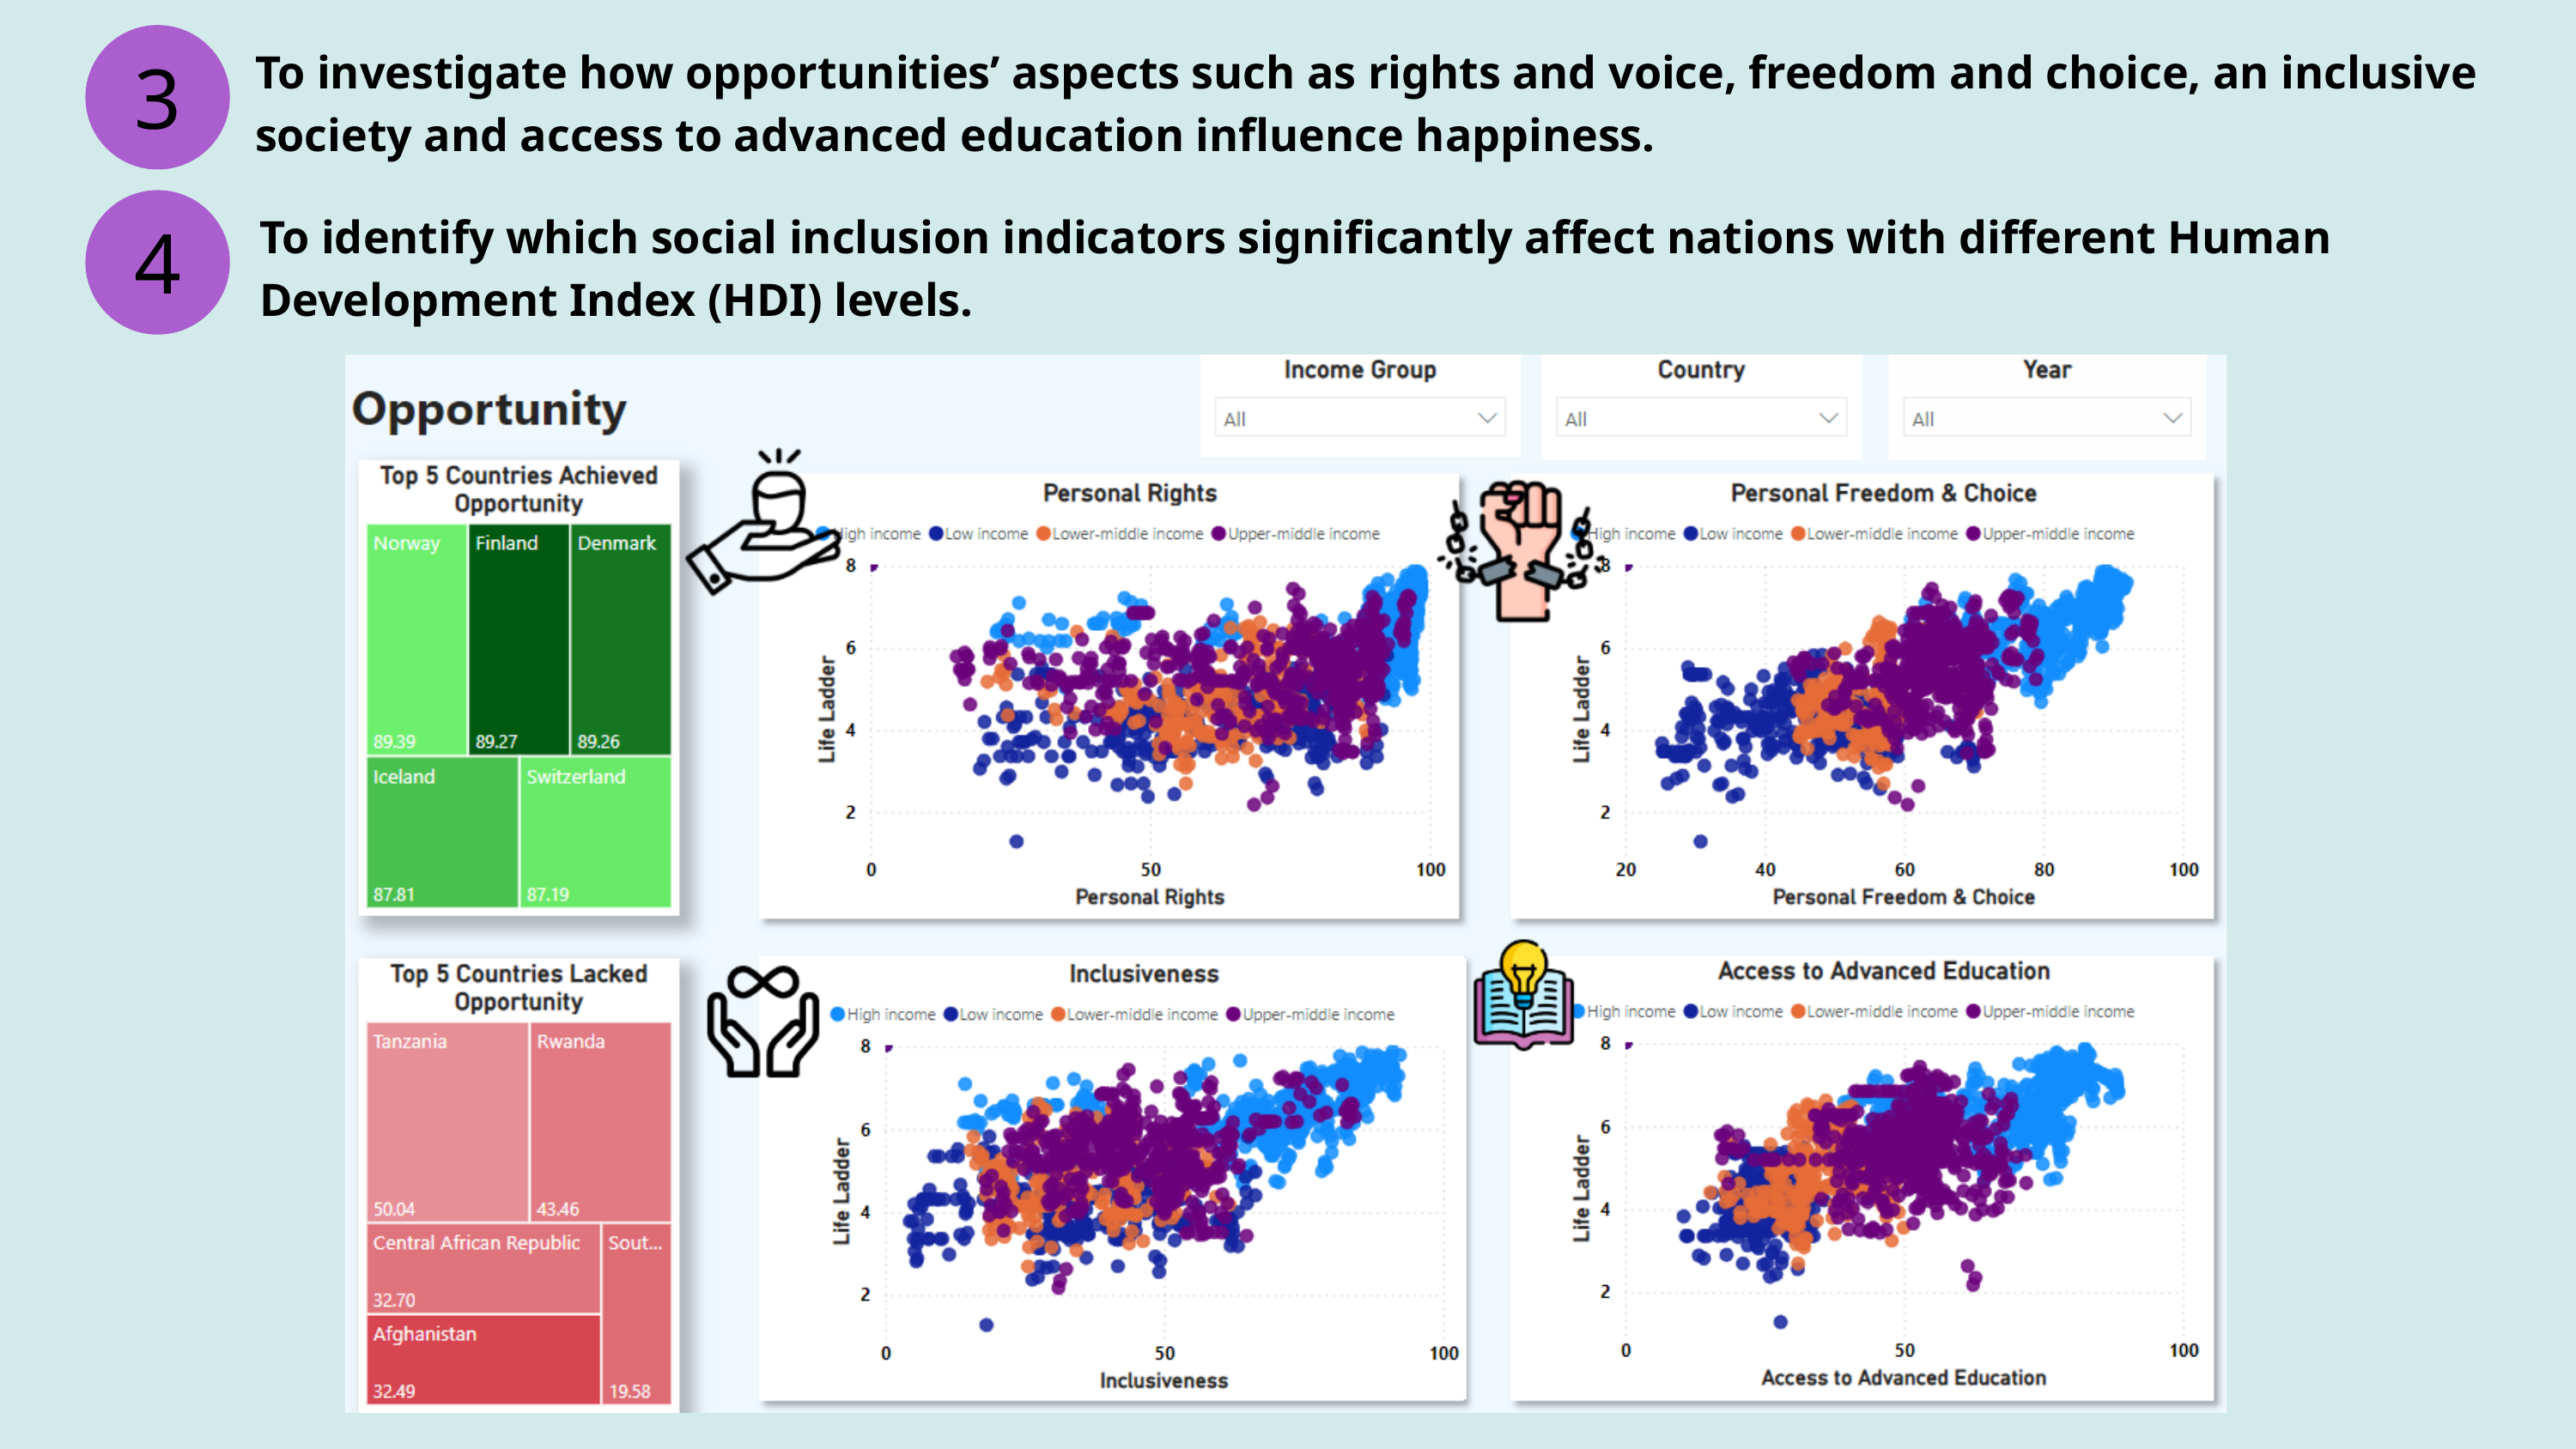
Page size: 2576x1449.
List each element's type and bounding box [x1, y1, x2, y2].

text_box [344, 355, 2227, 1414]
text_box [85, 24, 2487, 170]
text_box [85, 190, 2487, 335]
